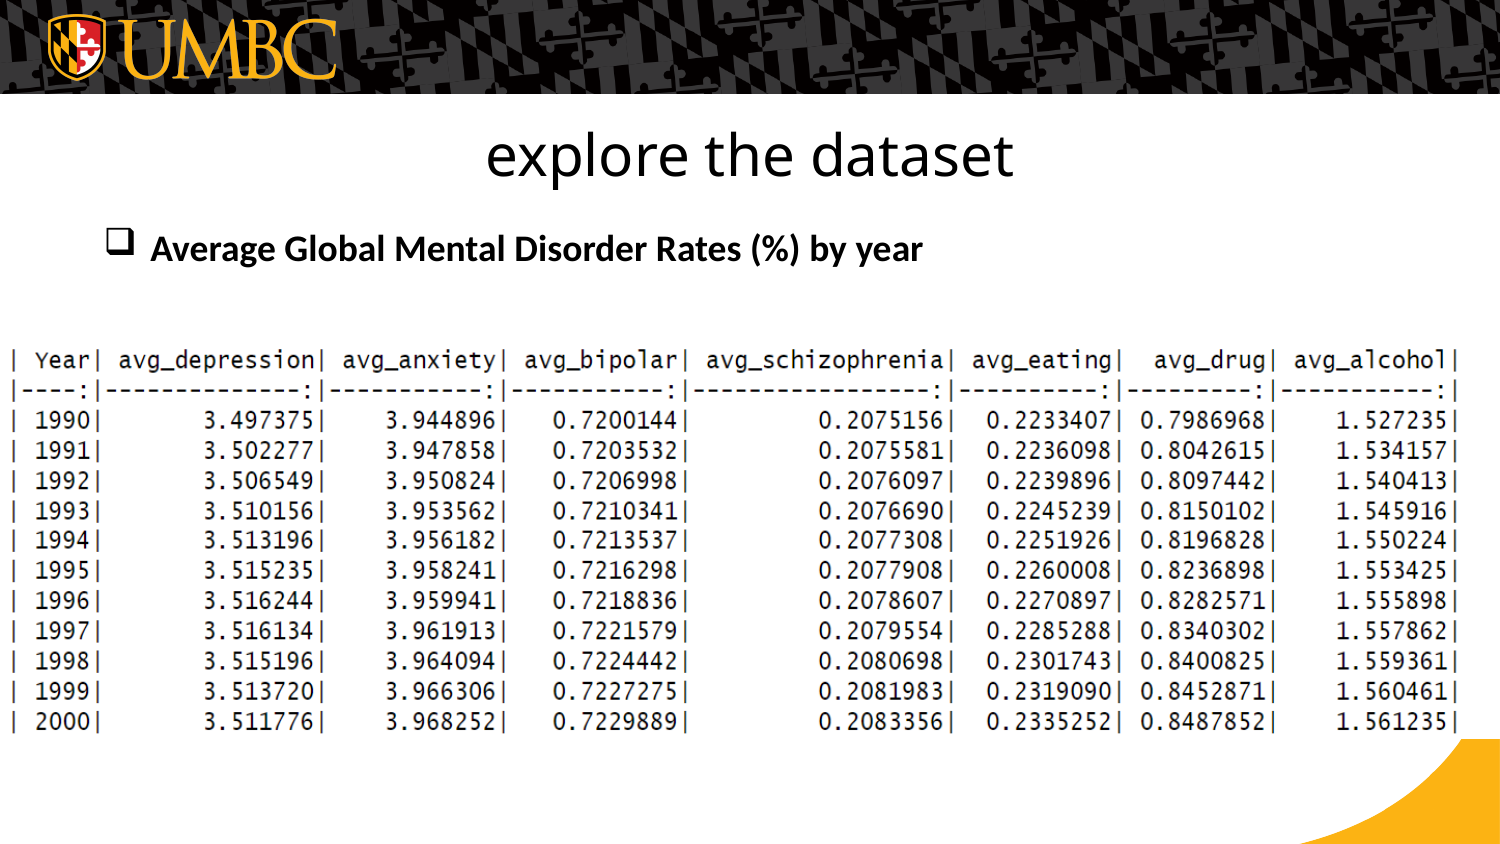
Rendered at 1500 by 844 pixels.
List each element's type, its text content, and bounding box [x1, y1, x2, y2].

picture [0, 0, 1500, 94]
text_box explore the dataset [74, 105, 1425, 211]
picture [0, 327, 1500, 844]
text_box Average Global Mental Disorder Rates (%) by year [88, 216, 1064, 322]
text_box [54, 115, 1405, 221]
